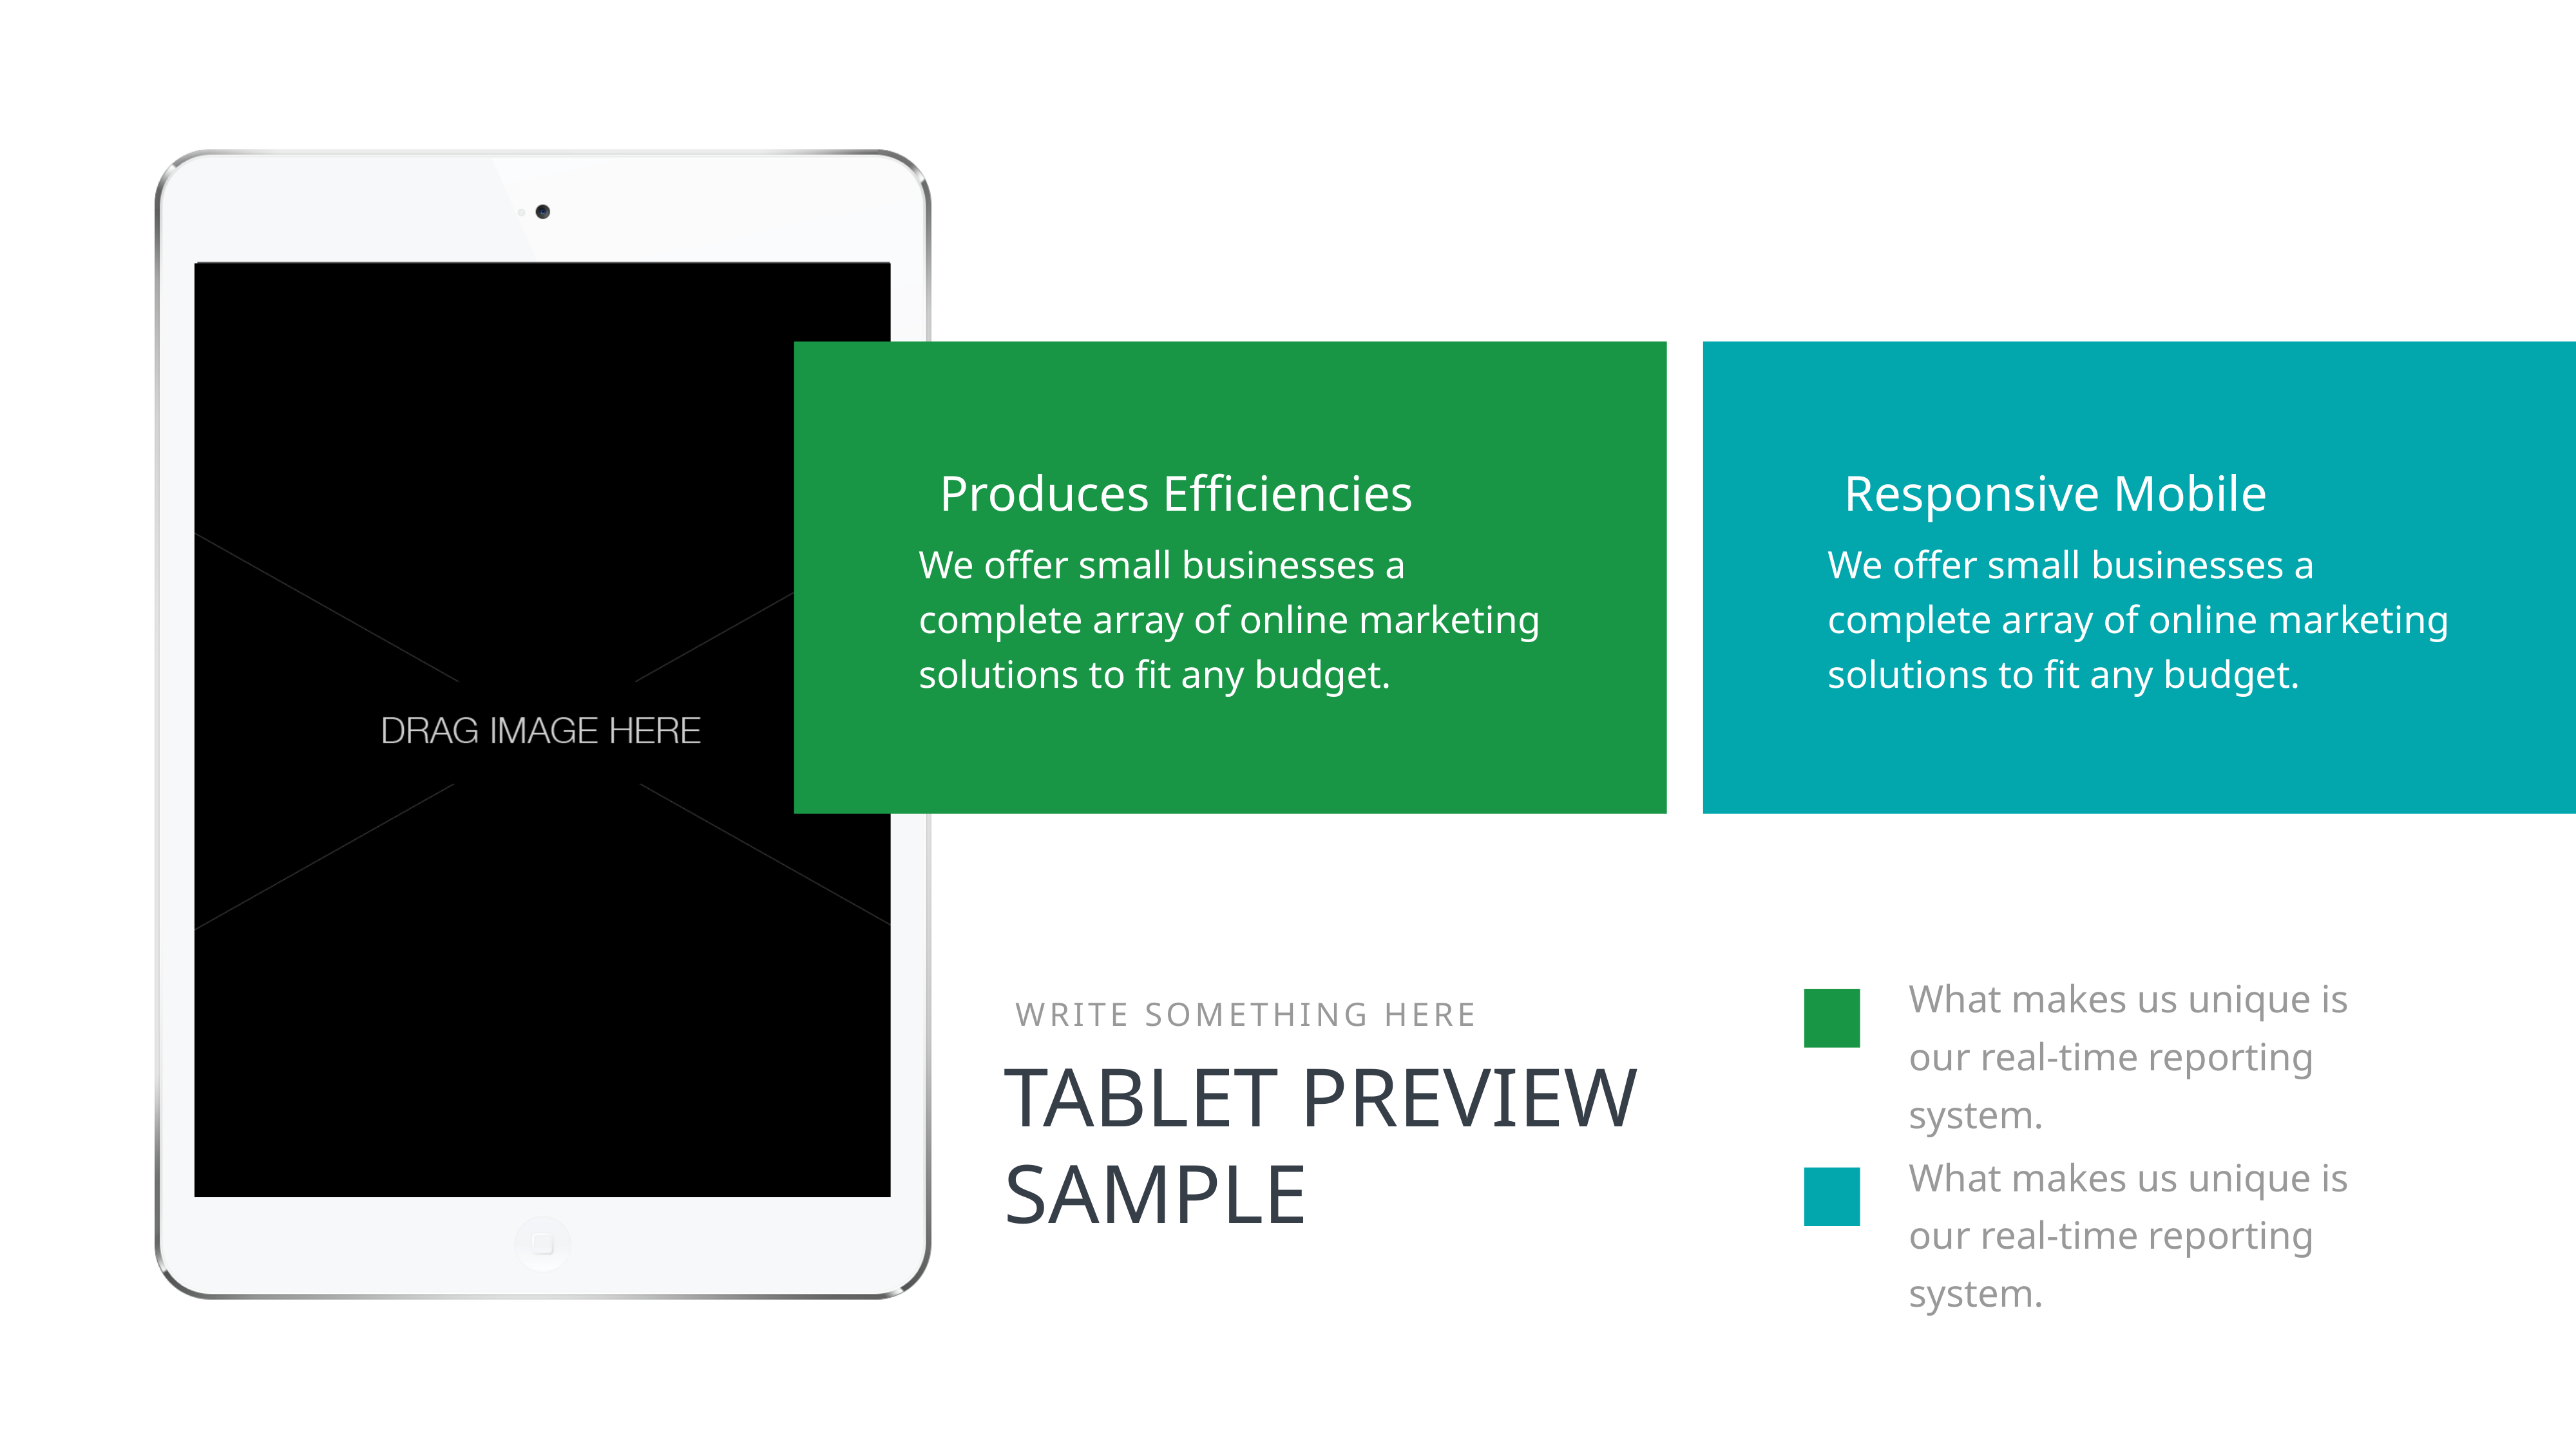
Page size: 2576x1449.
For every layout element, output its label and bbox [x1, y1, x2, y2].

text_box [1818, 458, 2461, 697]
picture [193, 262, 893, 1197]
text_box [794, 341, 2576, 814]
text_box [1804, 958, 2421, 1258]
text_box [155, 149, 931, 1300]
text_box [909, 458, 1552, 697]
text_box [995, 989, 1679, 1247]
